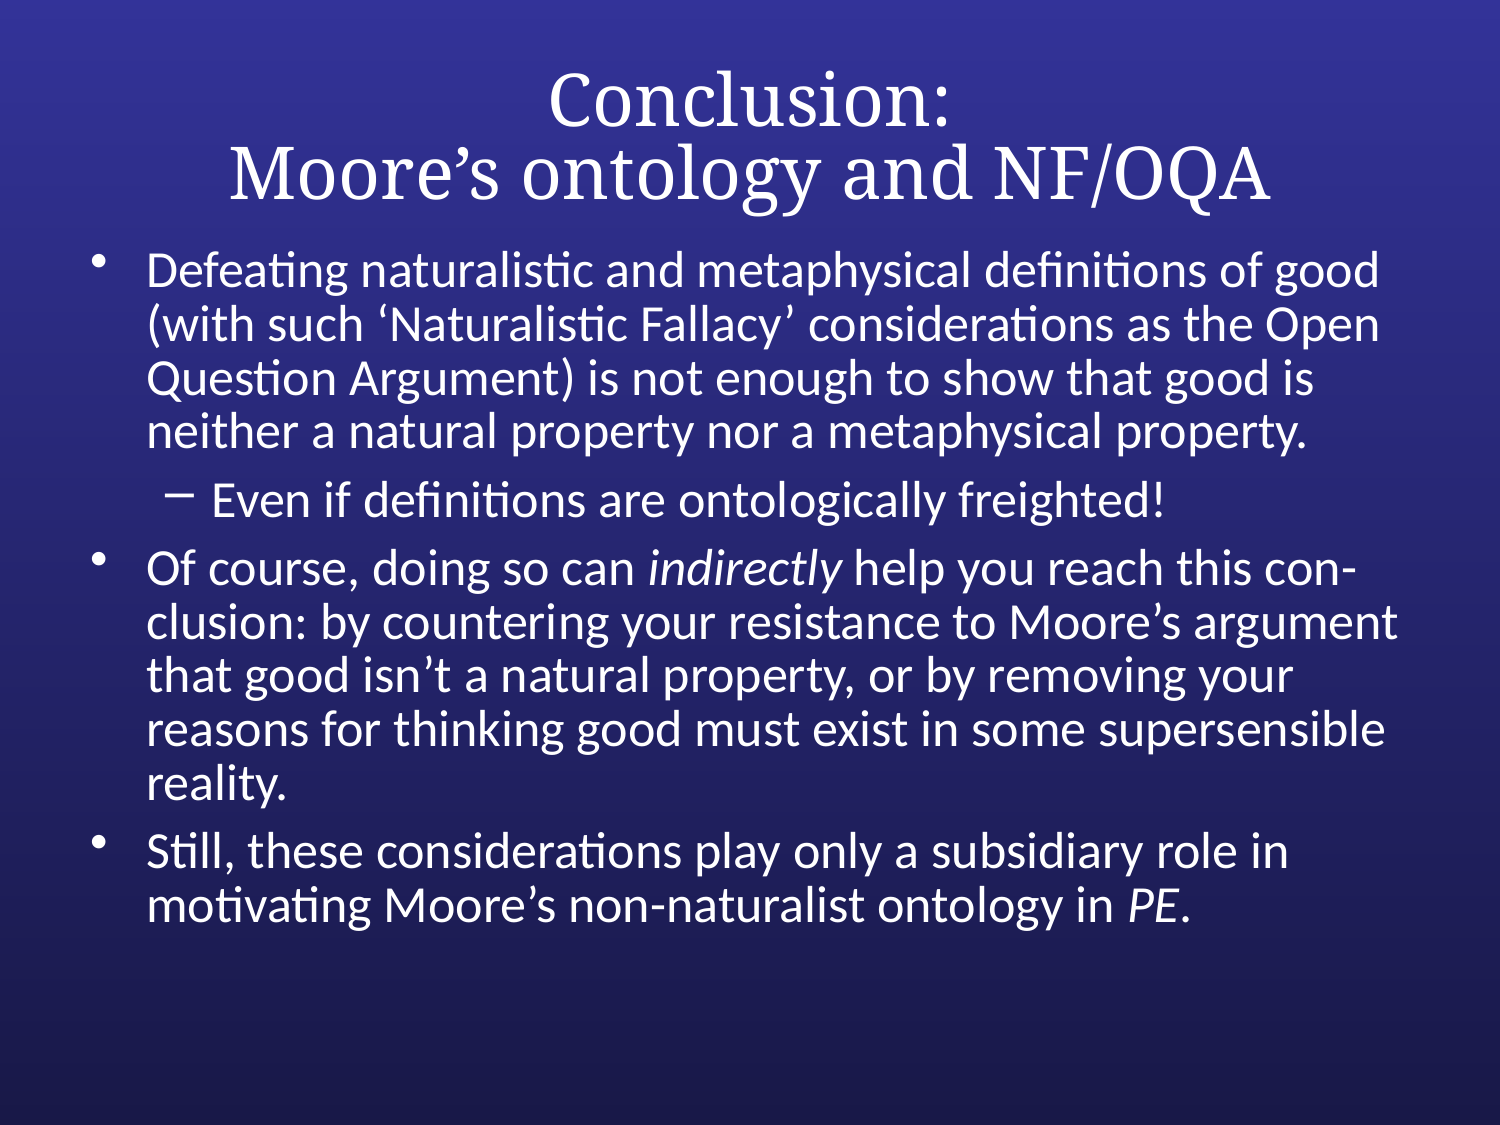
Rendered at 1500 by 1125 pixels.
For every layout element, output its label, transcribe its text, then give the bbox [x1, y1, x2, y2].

title Conclusion: Moore’s ontology and NF/OQA [75, 70, 1425, 213]
list Defeating naturalistic and metaphysical definitions of good (with such ‘Naturalistic Fallacy’ considerations as the Open Question Argument) is not enough to show that good is neither a natural property nor a metaphysical property. Even if definitions are ontologically freighted! Of course, doing so can indirectly help you reach this con-clusion: by countering your resistance to Moore’s argument that good isn’t a natural property, or by removing your reasons for thinking good must exist in some supersensible reality. Still, these considerations play only a subsidiary role in motivating Moore’s non-naturalist ontology in PE. [75, 237, 1450, 1000]
